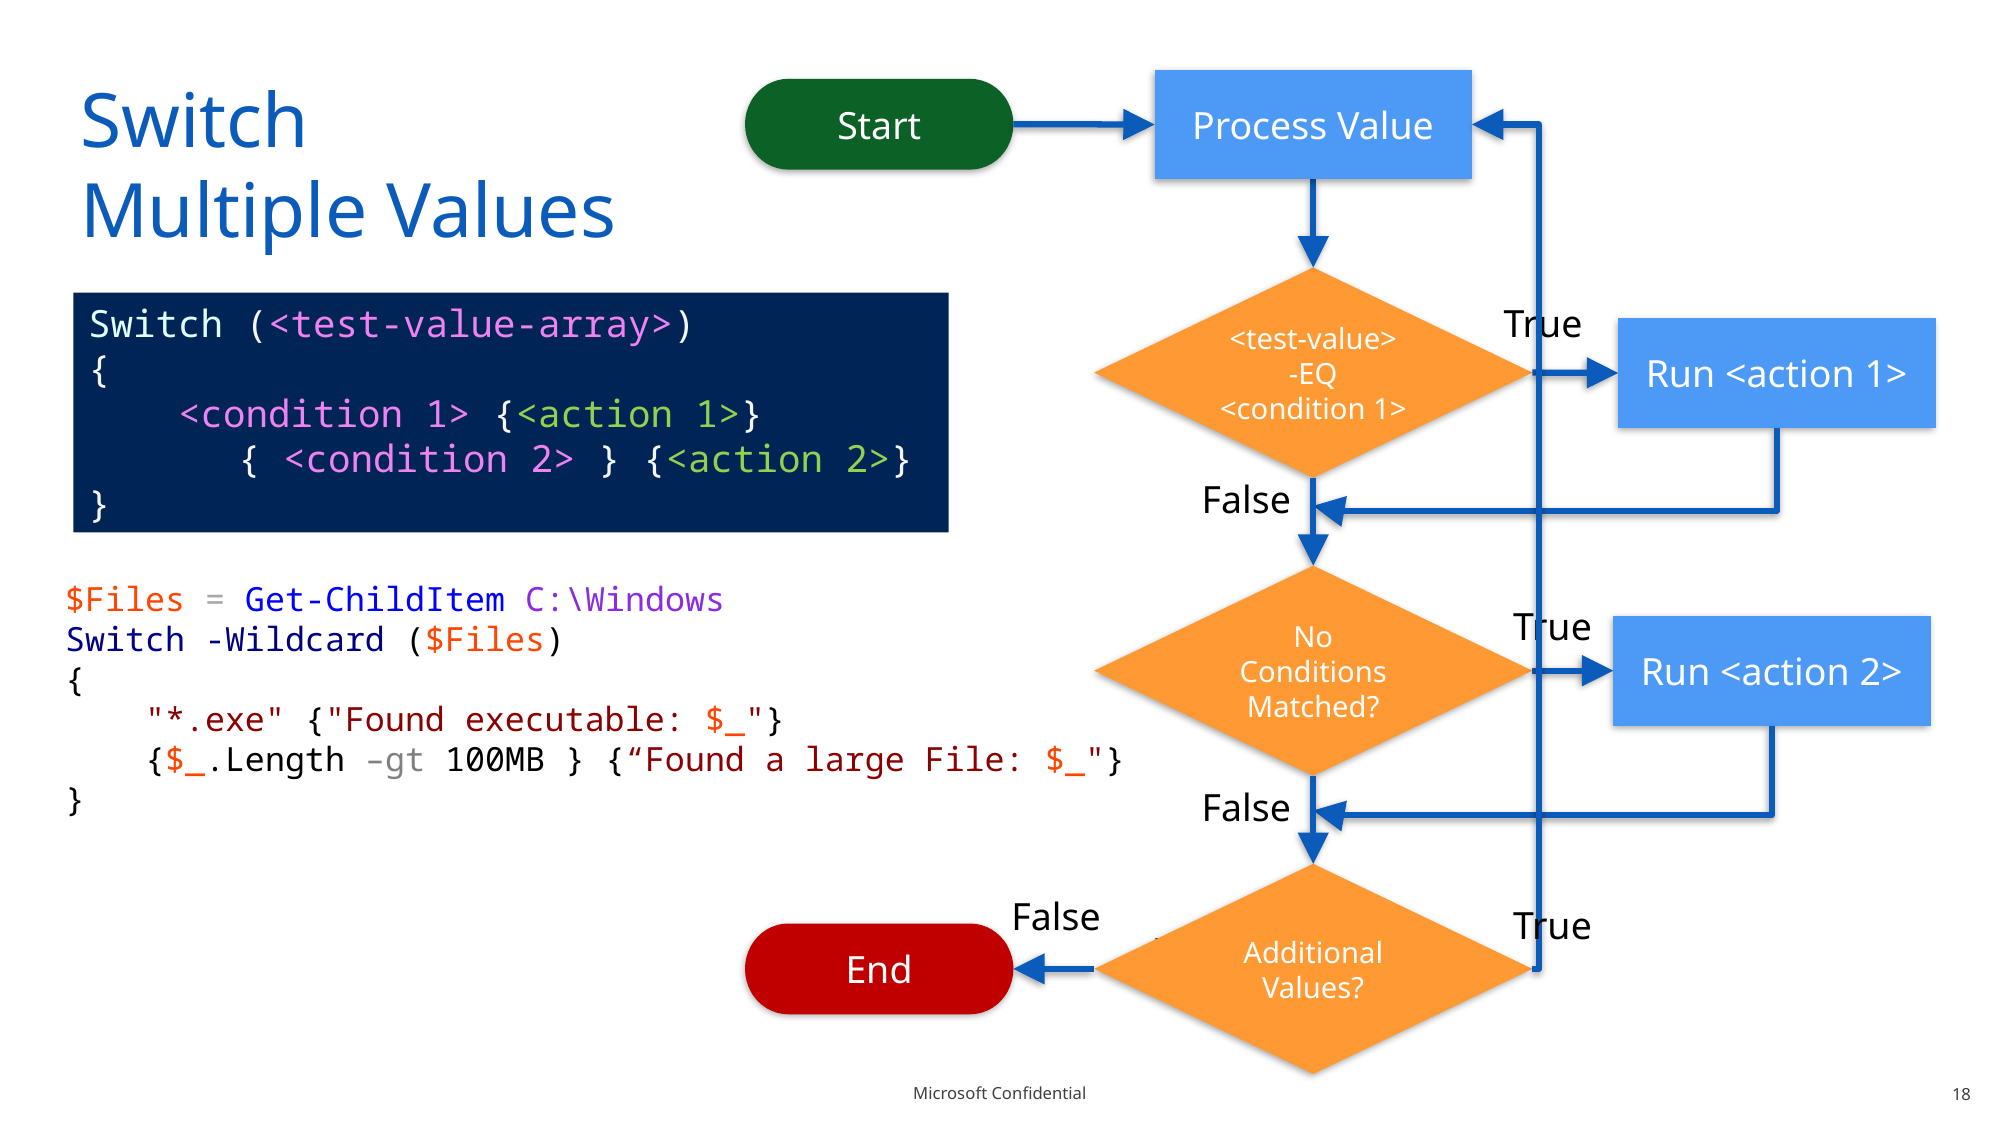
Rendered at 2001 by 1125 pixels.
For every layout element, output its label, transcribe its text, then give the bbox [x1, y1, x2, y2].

slide_number 18 [1534, 1065, 2000, 1125]
text_box $Files = Get-ChildItem C:\Windows Switch -Wildcard ($Files) { "*.exe" {"Found executable: $_"} {$_.Length –gt 100MB } {“Found a large File: $_"} } [50, 570, 739, 826]
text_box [744, 69, 1936, 1075]
title Switch Multiple Values [50, 50, 1900, 163]
text_box Switch (<test-value-array>) { <condition 1> {<action 1>} { <condition 2> } {<action 2>} } [73, 292, 739, 533]
